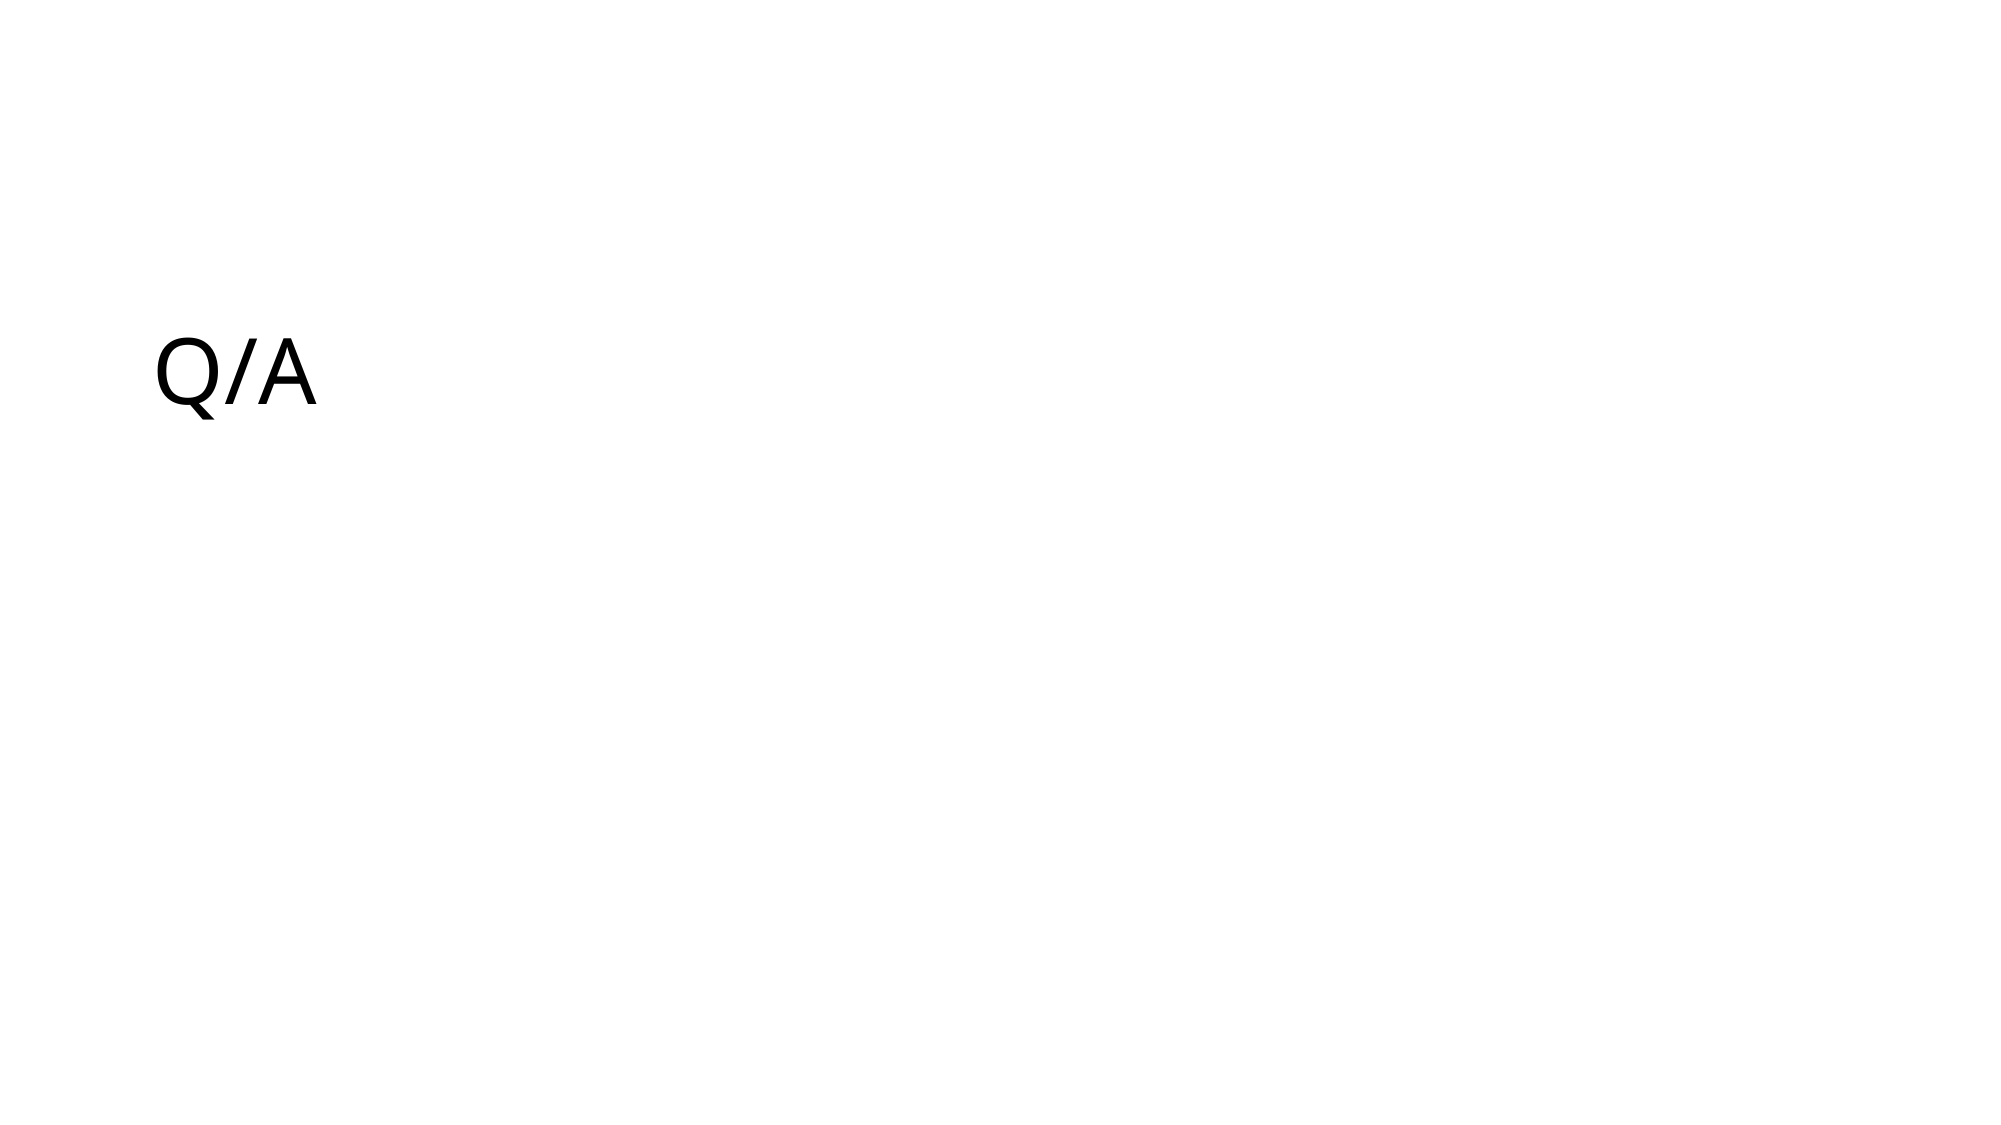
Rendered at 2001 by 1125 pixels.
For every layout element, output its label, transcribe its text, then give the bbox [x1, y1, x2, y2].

title Q/A [137, 59, 1863, 691]
